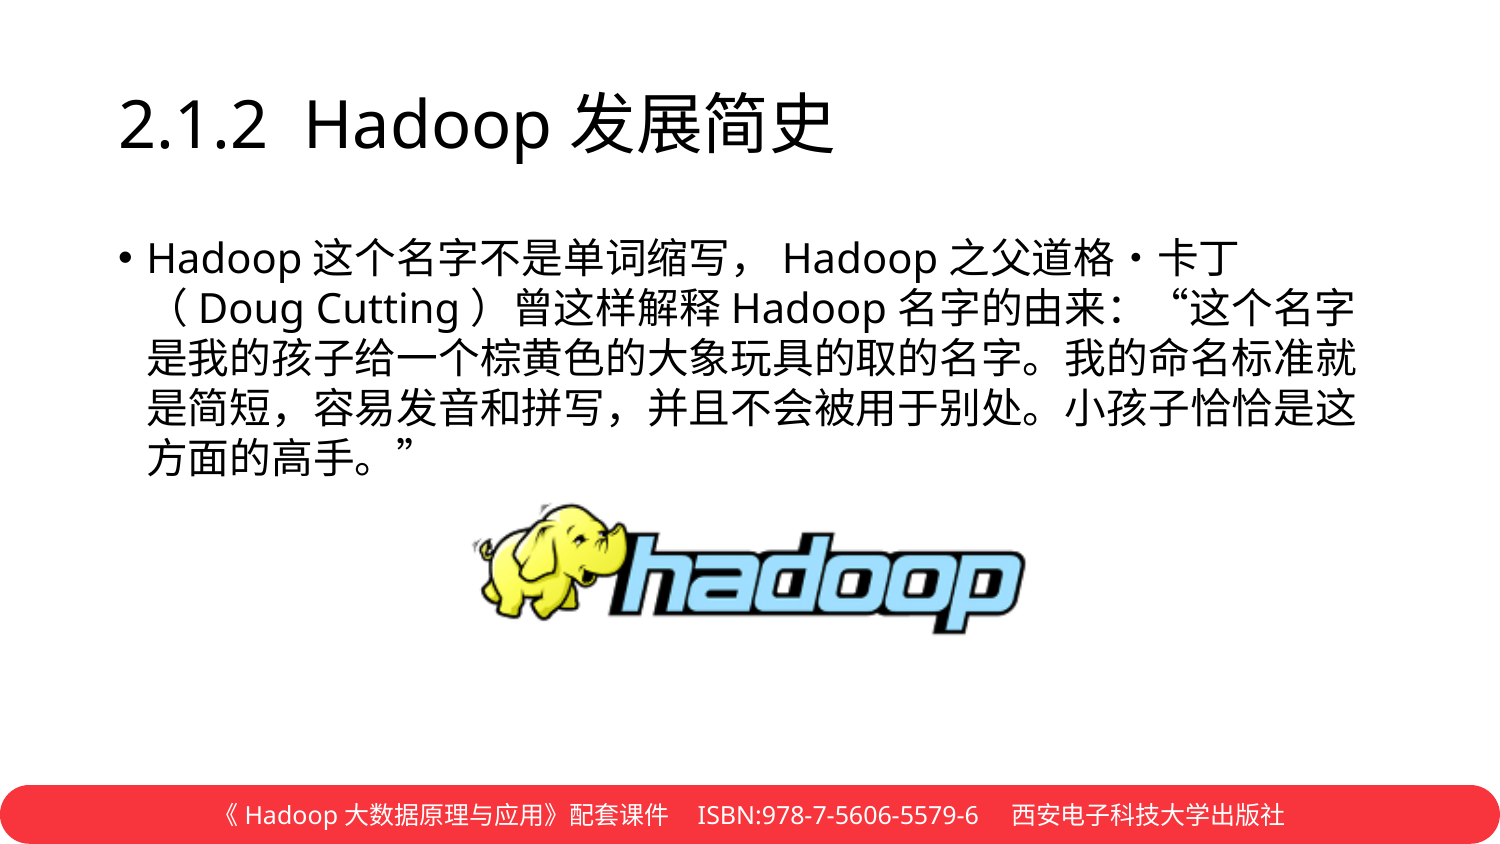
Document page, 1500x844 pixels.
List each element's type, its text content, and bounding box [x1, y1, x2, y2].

list Hadoop这个名字不是单词缩写，Hadoop之父道格•卡丁（Doug Cutting）曾这样解释Hadoop名字的由来：“这个名字是我的孩子给一个棕黄色的大象玩具的取的名字。我的命名标准就是简短，容易发音和拼写，并且不会被用于别处。小孩子恰恰是这方面的高手。” [103, 224, 1397, 760]
picture [451, 492, 1049, 653]
title 2.1.2 Hadoop发展简史 [103, 44, 1397, 208]
